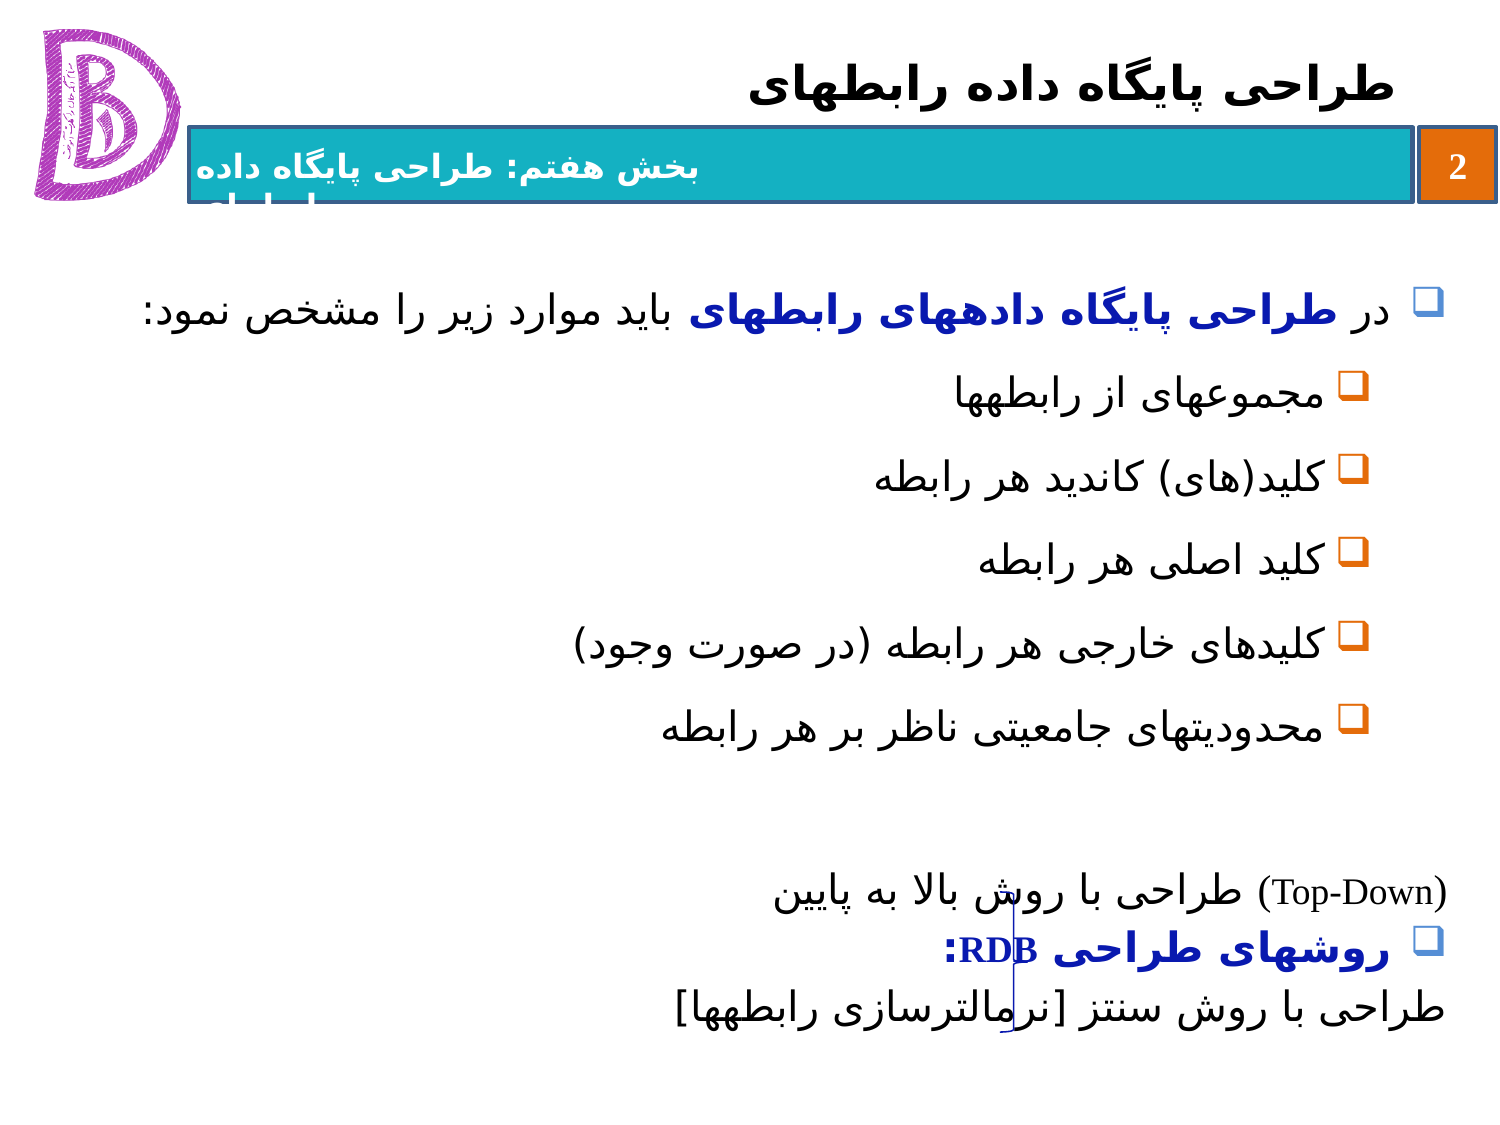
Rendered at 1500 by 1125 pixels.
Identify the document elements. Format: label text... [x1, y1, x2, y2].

text_box [999, 891, 1029, 1033]
picture [12, 21, 202, 212]
title طراحی پایگاه داده رابطه‏ای [237, 37, 1413, 125]
list در طراحی پایگاه داده‏های رابطه‏ای باید موارد زیر را مشخص نمود: مجموعه‏ای از رابطه‏ها کلید(های) کاندید هر رابطه کلید اصلی هر رابطه کلیدهای خارجی هر رابطه (در صورت وجود) محدودیت‏های جامعیتی ناظر بر هر رابطه طراحی با روش بالا به پایین (Top-Down) روشهای طراحی RDB: طراحی با روش سنتز [نرمال‏ترسازی رابطه‏ها] [37, 224, 1463, 1088]
